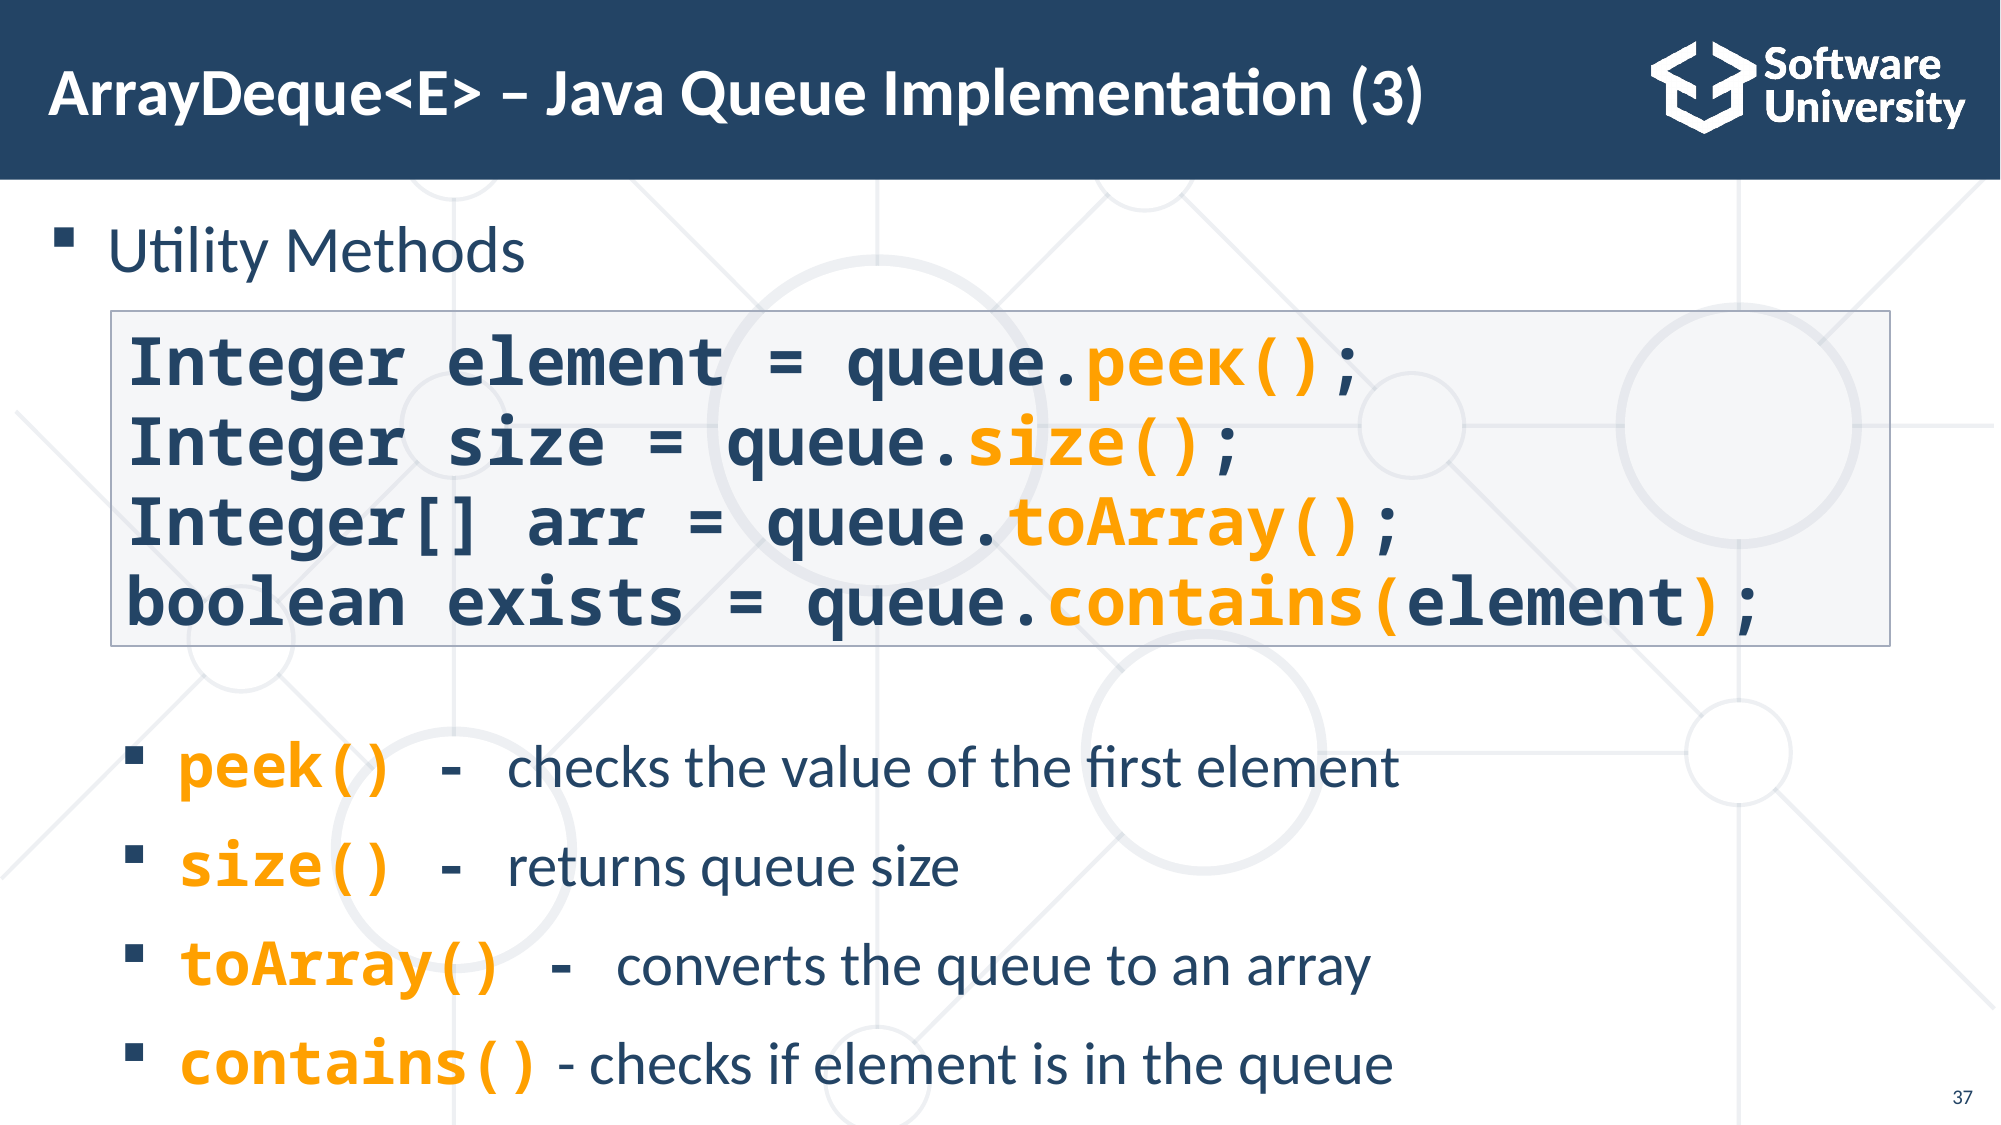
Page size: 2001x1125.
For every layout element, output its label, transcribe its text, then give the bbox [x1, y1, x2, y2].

text_box Integer element = queue.peeк(); Integer size = queue.size(); Integer[] arr = queue.toArray(); boolean exists = queue.contains(element); [111, 311, 1890, 646]
picture [1651, 41, 1966, 134]
title ArrayDeque<E> – Java Queue Implementation (3) [31, 16, 1607, 162]
slide_number 37 [1927, 1067, 1989, 1117]
list Utility Methods peek() - checks the value of the first element size() - returns queue size toArray() - converts the queue to an array contains() - checks if element is in the queue [31, 196, 1970, 1104]
